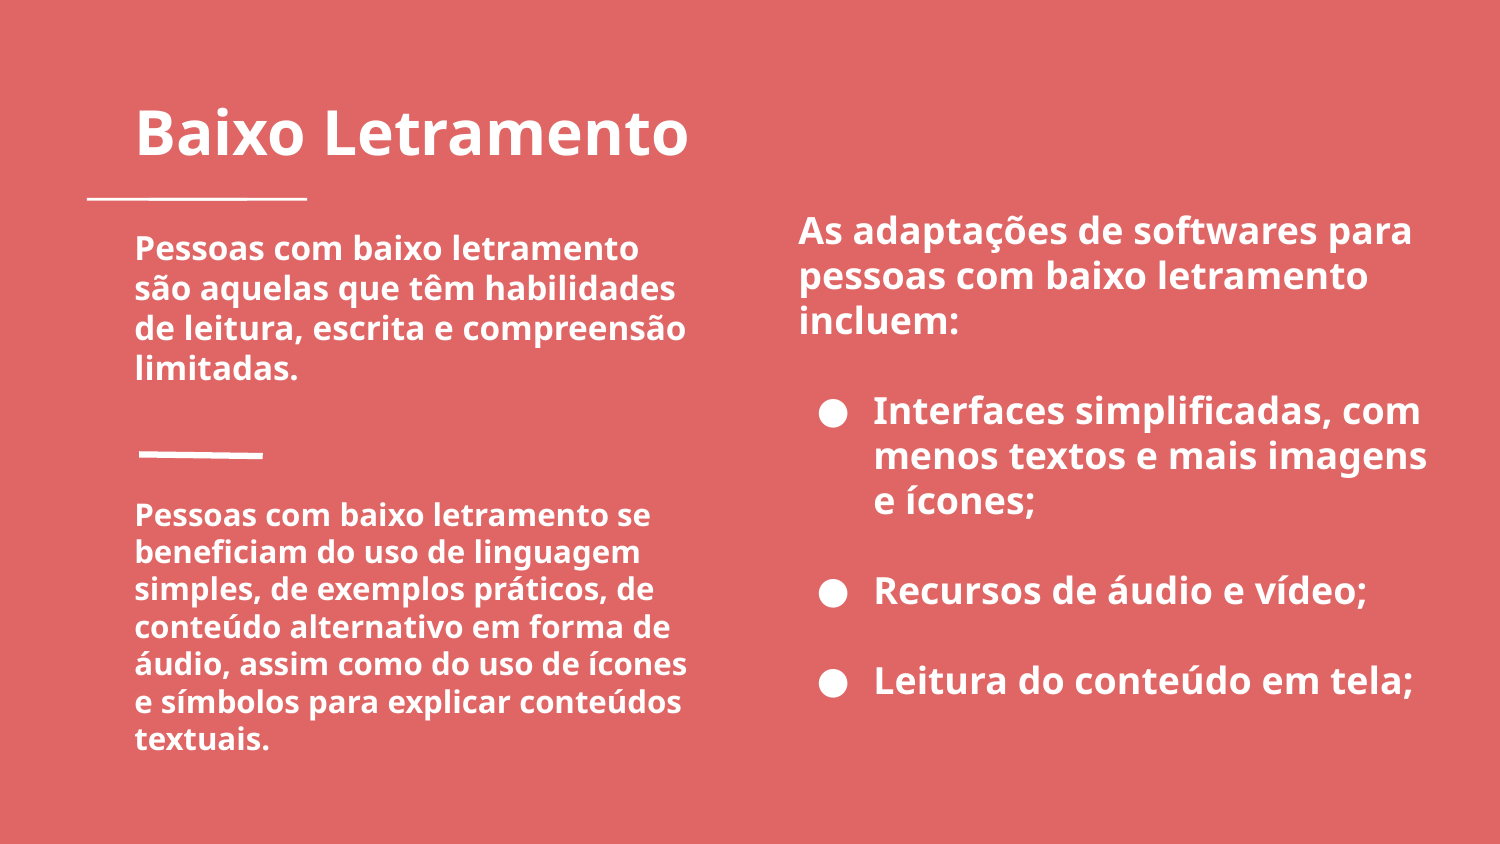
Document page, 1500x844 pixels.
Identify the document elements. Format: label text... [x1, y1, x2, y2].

title Baixo Letramento [119, 78, 750, 199]
text_box Pessoas com baixo letramento se beneficiam do uso de linguagem simples, de exemplos práticos, de conteúdo alternativo em forma de áudio, assim como do uso de ícones e símbolos para explicar conteúdos textuais. [119, 479, 719, 772]
text_box Pessoas com baixo letramento são aquelas que têm habilidades de leitura, escrita e compreensão limitadas. [119, 212, 719, 402]
text_box As adaptações de softwares para pessoas com baixo letramento incluem: Interfaces simplificadas, com menos textos e mais imagens e ícones; Recursos de áudio e vídeo; Leitura do conteúdo em tela; [783, 191, 1444, 762]
